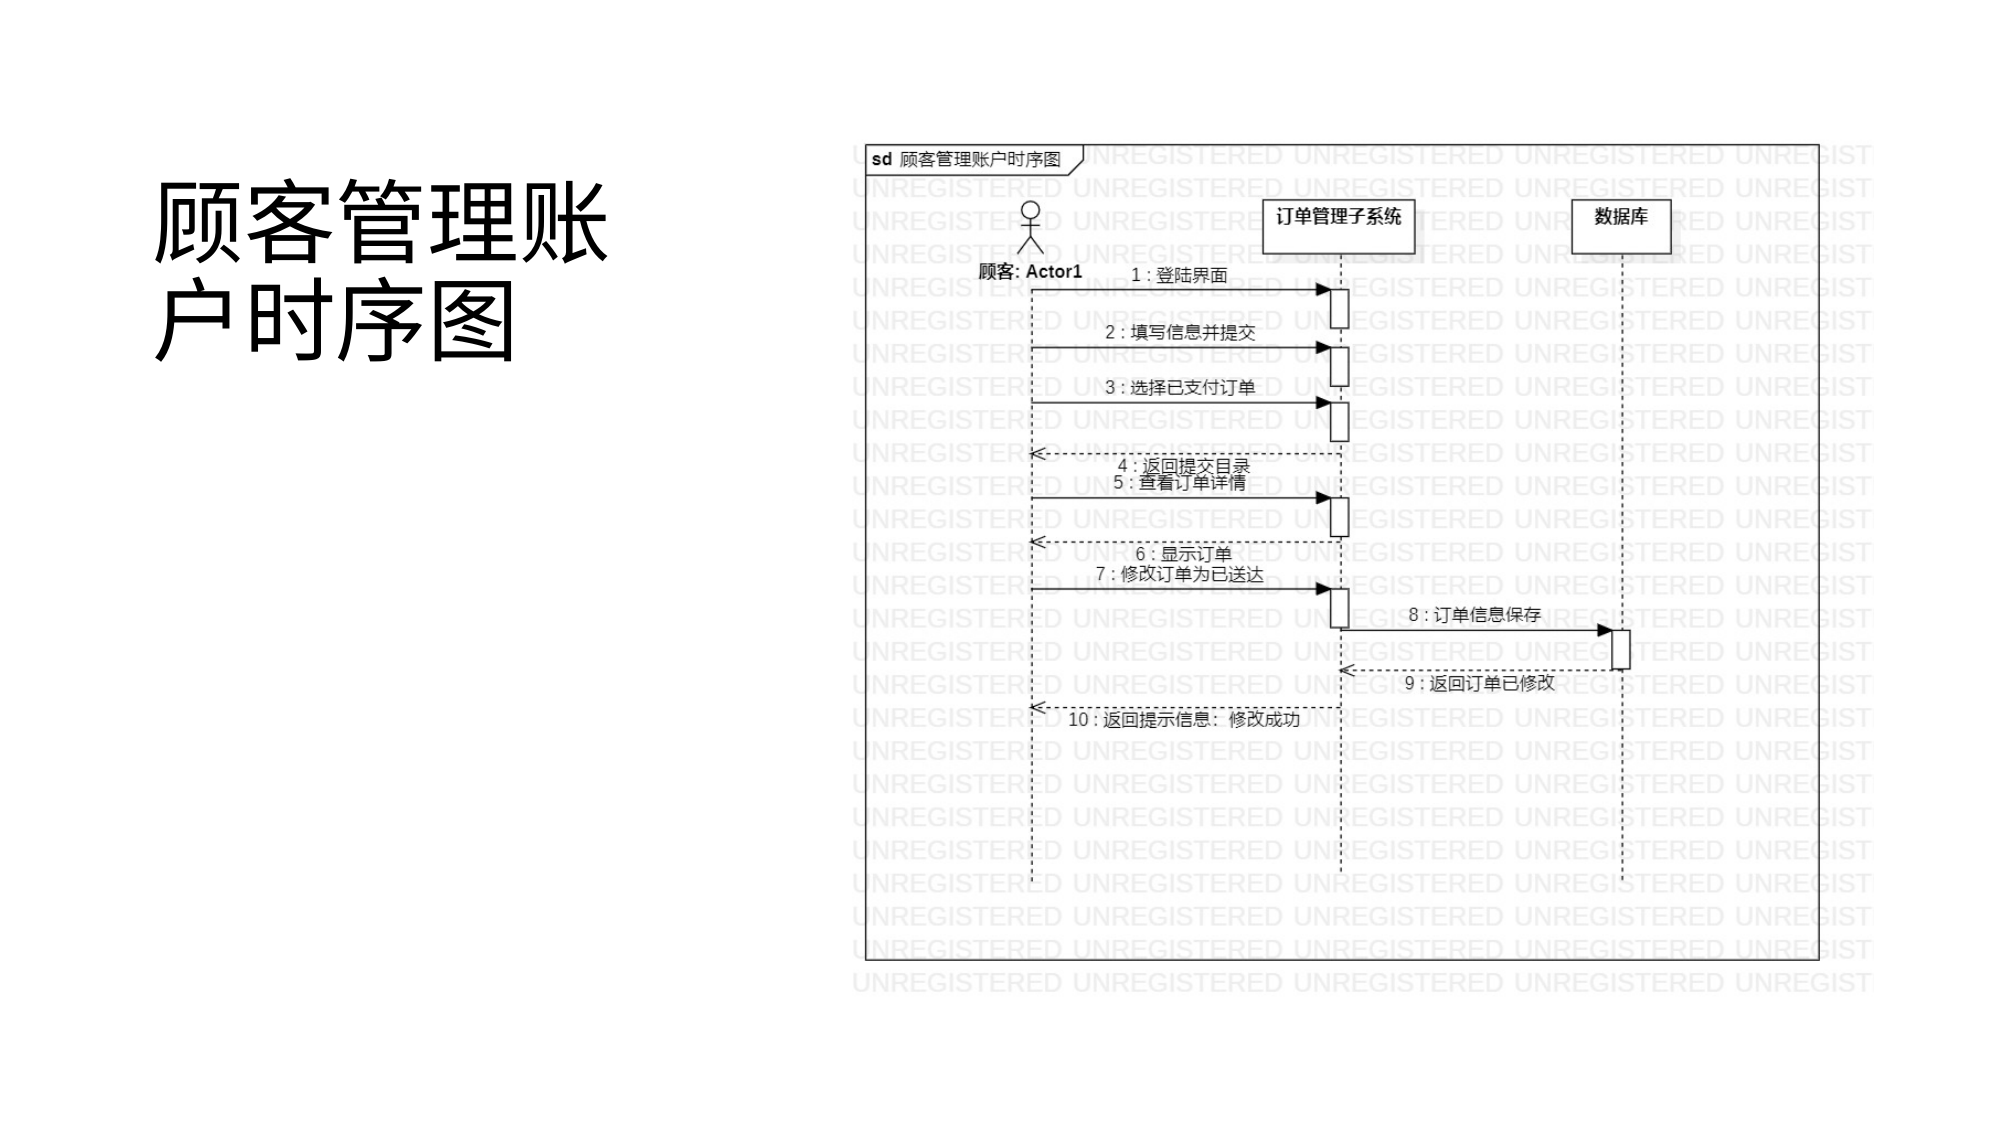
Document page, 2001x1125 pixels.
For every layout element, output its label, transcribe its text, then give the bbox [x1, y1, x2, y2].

title 顾客管理账户时序图 [137, 59, 667, 492]
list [852, 131, 1874, 1015]
